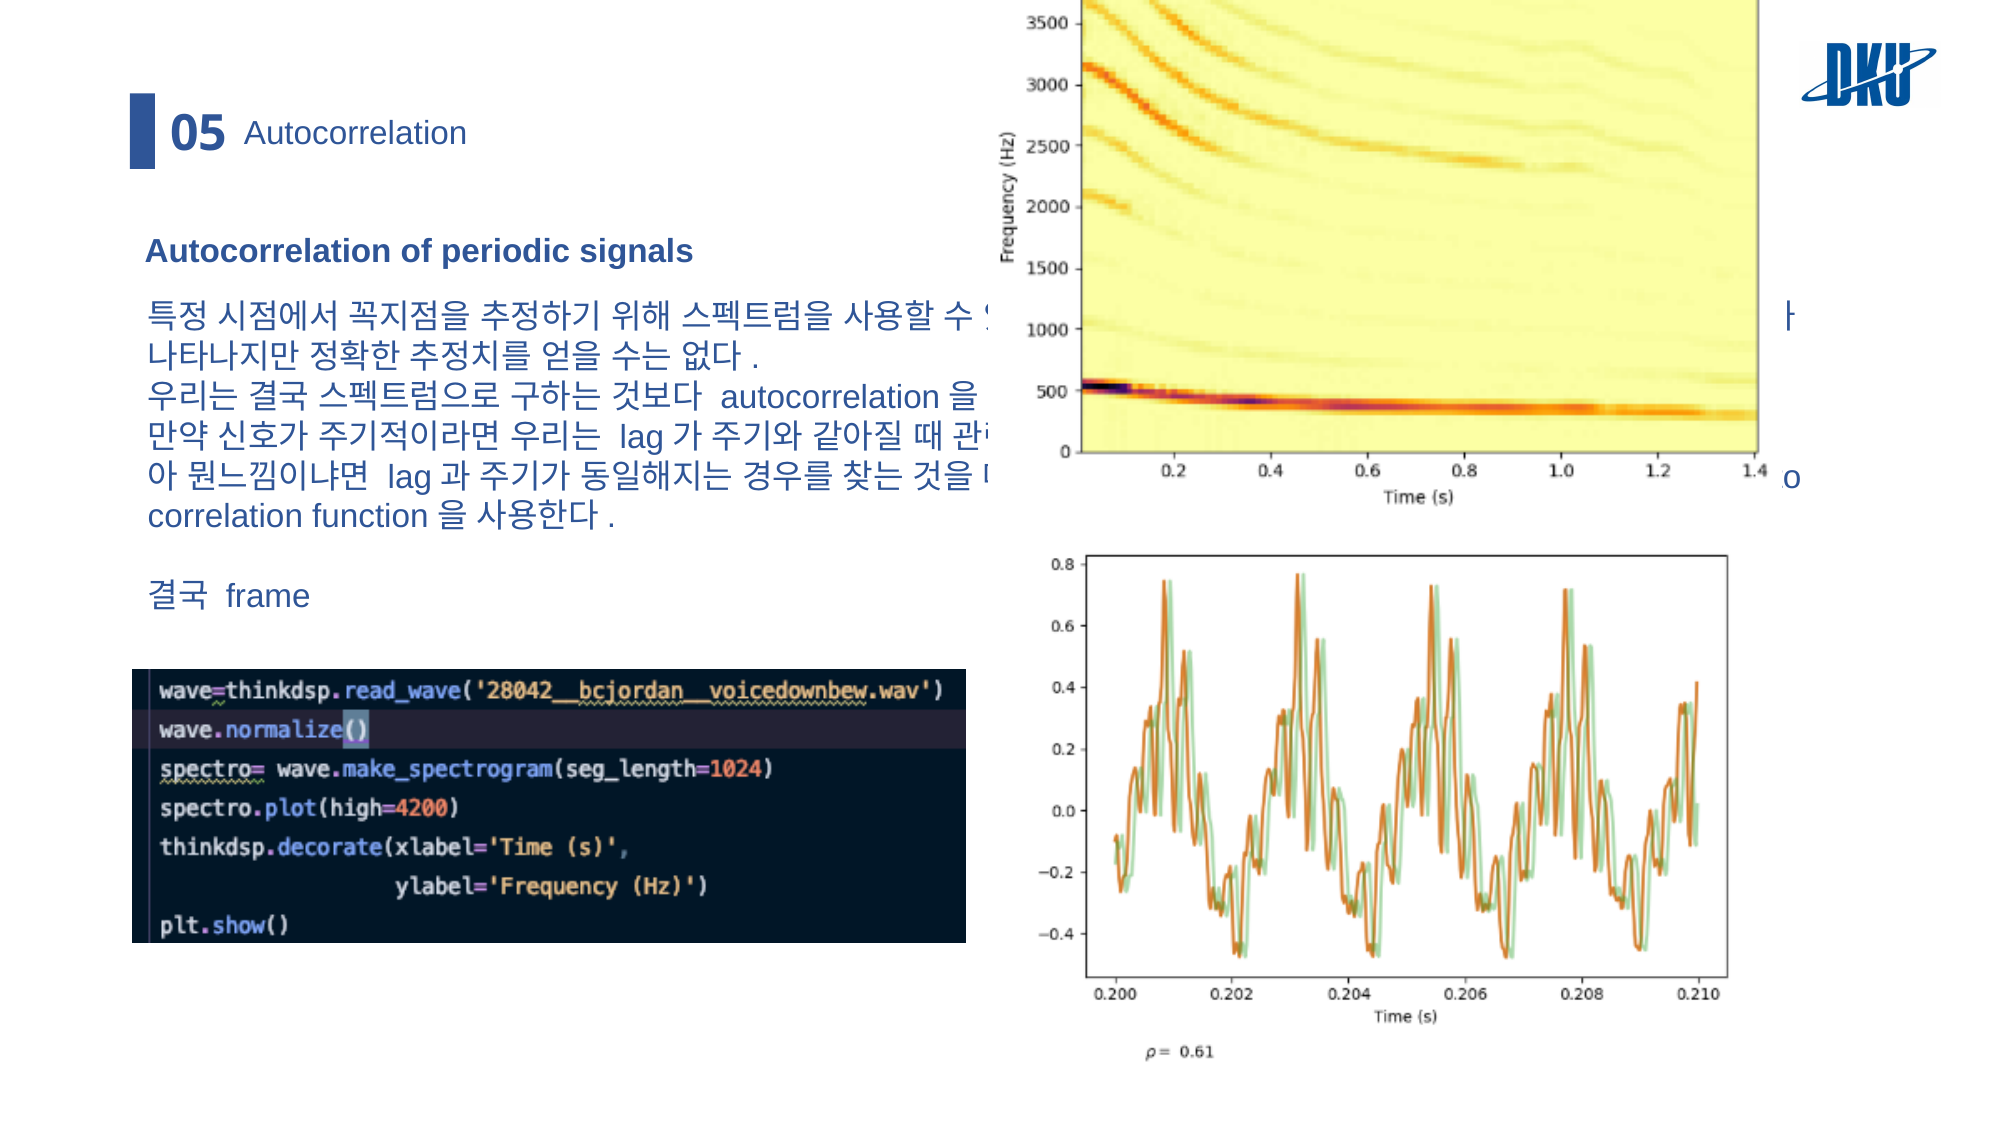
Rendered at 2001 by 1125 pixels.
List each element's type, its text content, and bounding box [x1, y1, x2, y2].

text_box 특정 시점에서 꼭지점을 추정하기 위해 스펙트럼을 사용할 수 있지만 잘 작동하지 않는다. 분명 400Hz에 가까운 피크가 나타나지만 정확한 추정치를 얻을 수는 없다. 우리는 결국 스펙트럼으로 구하는 것보다 autocorrelation을 사용하였을 때 pitch를 더 정확하게 구할 수 있다. 만약 신호가 주기적이라면 우리는 lag가 주기와 같아질 때 관련이 있을거라고 기대한다. 아 뭔느낌이냐면 lag과 주기가 동일해지는 경우를 찾는 것을 매번 실행과 실패를 반복하지 않고 자동화 하기 위해서 auto correlation function을 사용한다. 결국 frame [132, 287, 1845, 702]
picture [988, 0, 1782, 514]
picture [1799, 41, 1941, 108]
picture [1029, 541, 1742, 1070]
text_box Autocorrelation of periodic signals [129, 222, 723, 277]
picture [132, 669, 966, 943]
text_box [129, 93, 490, 169]
